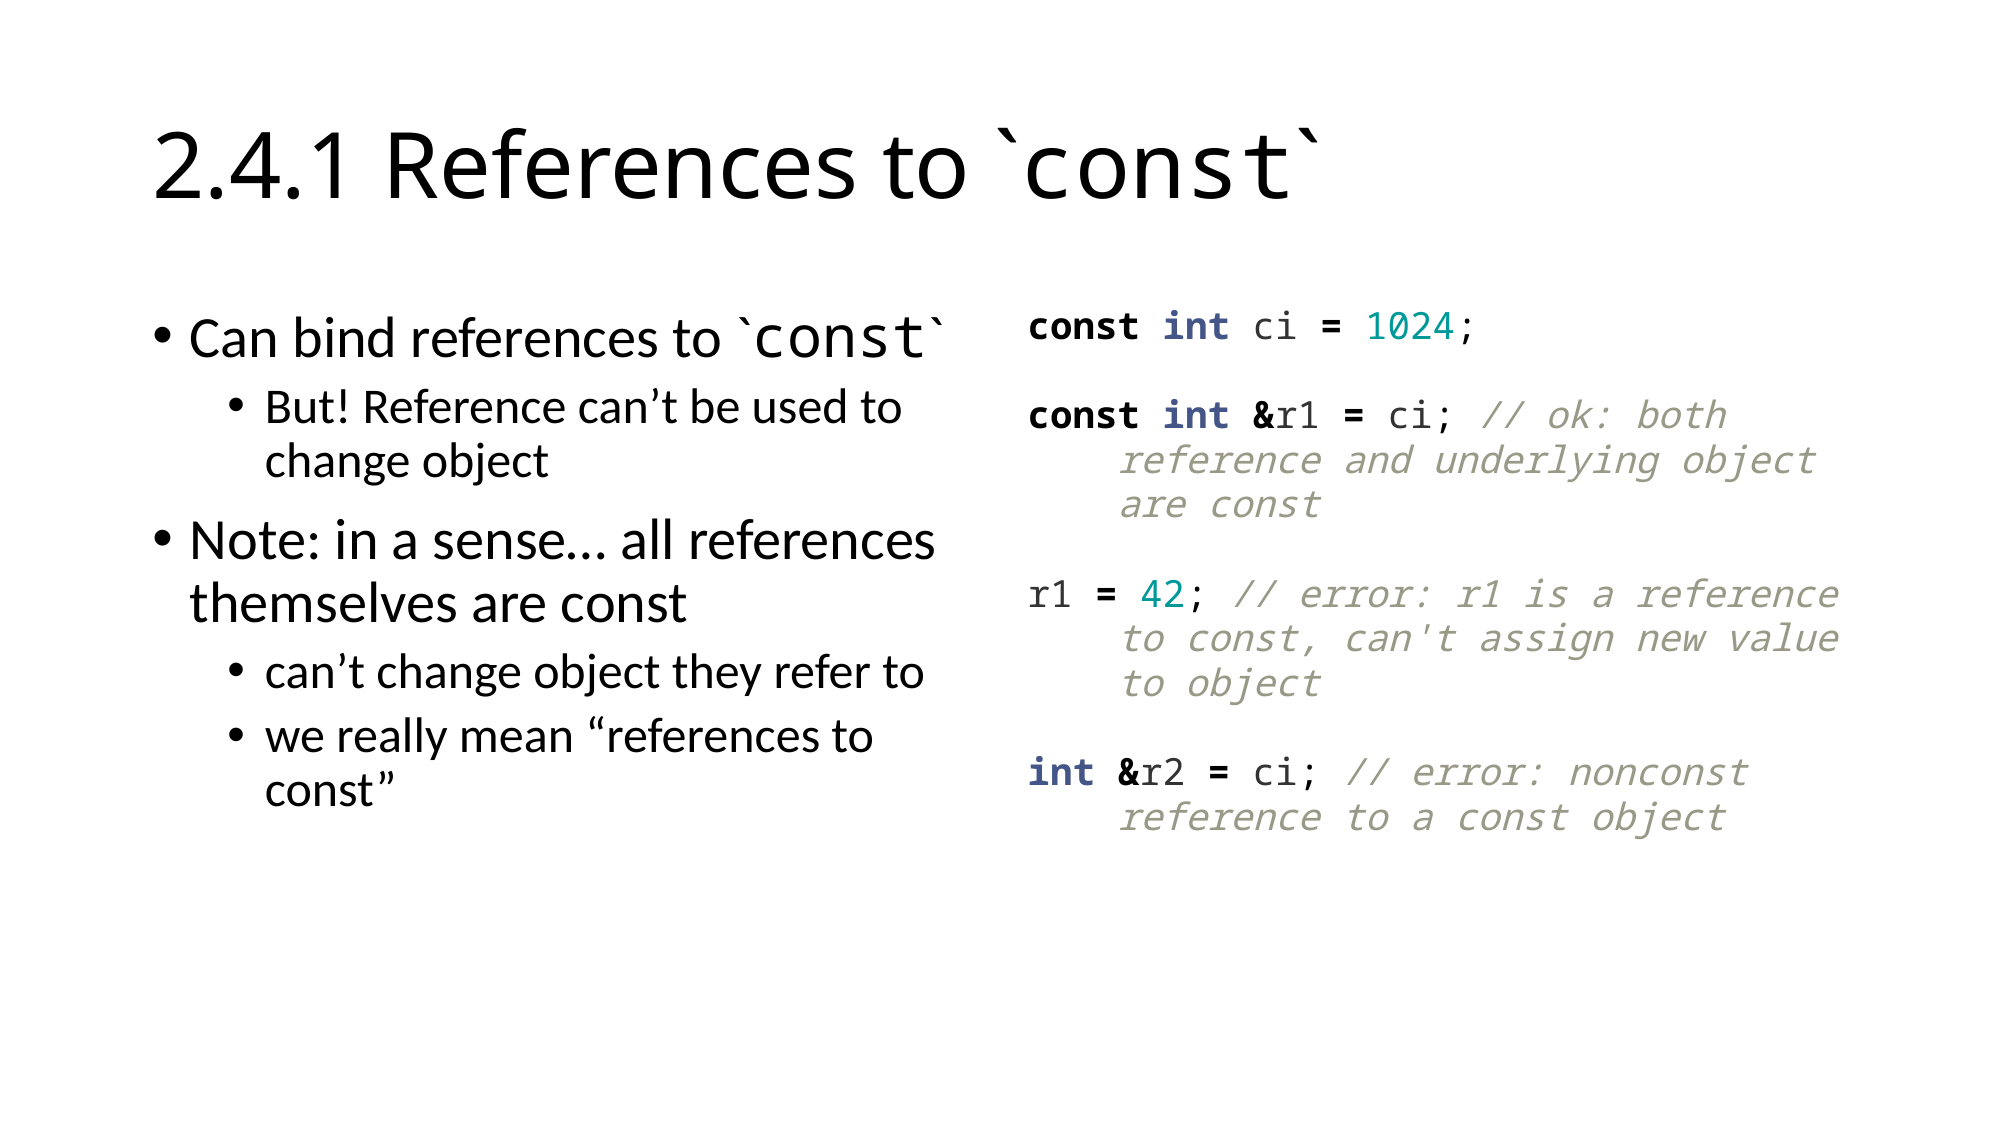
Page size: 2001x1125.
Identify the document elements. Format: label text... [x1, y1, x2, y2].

list Can bind references to `const` But! Reference can’t be used to change object Note: in a sense… all references themselves are const can’t change object they refer to we really mean “references to const” [137, 299, 988, 1014]
title 2.4.1 References to `const` [137, 59, 1863, 278]
list const int ci = 1024; const int &r1 = ci; // ok: both reference and underlying object are const r1 = 42; // error: r1 is a reference to const, can't assign new value to object int &r2 = ci; // error: nonconst reference to a const object [1012, 299, 1863, 1014]
